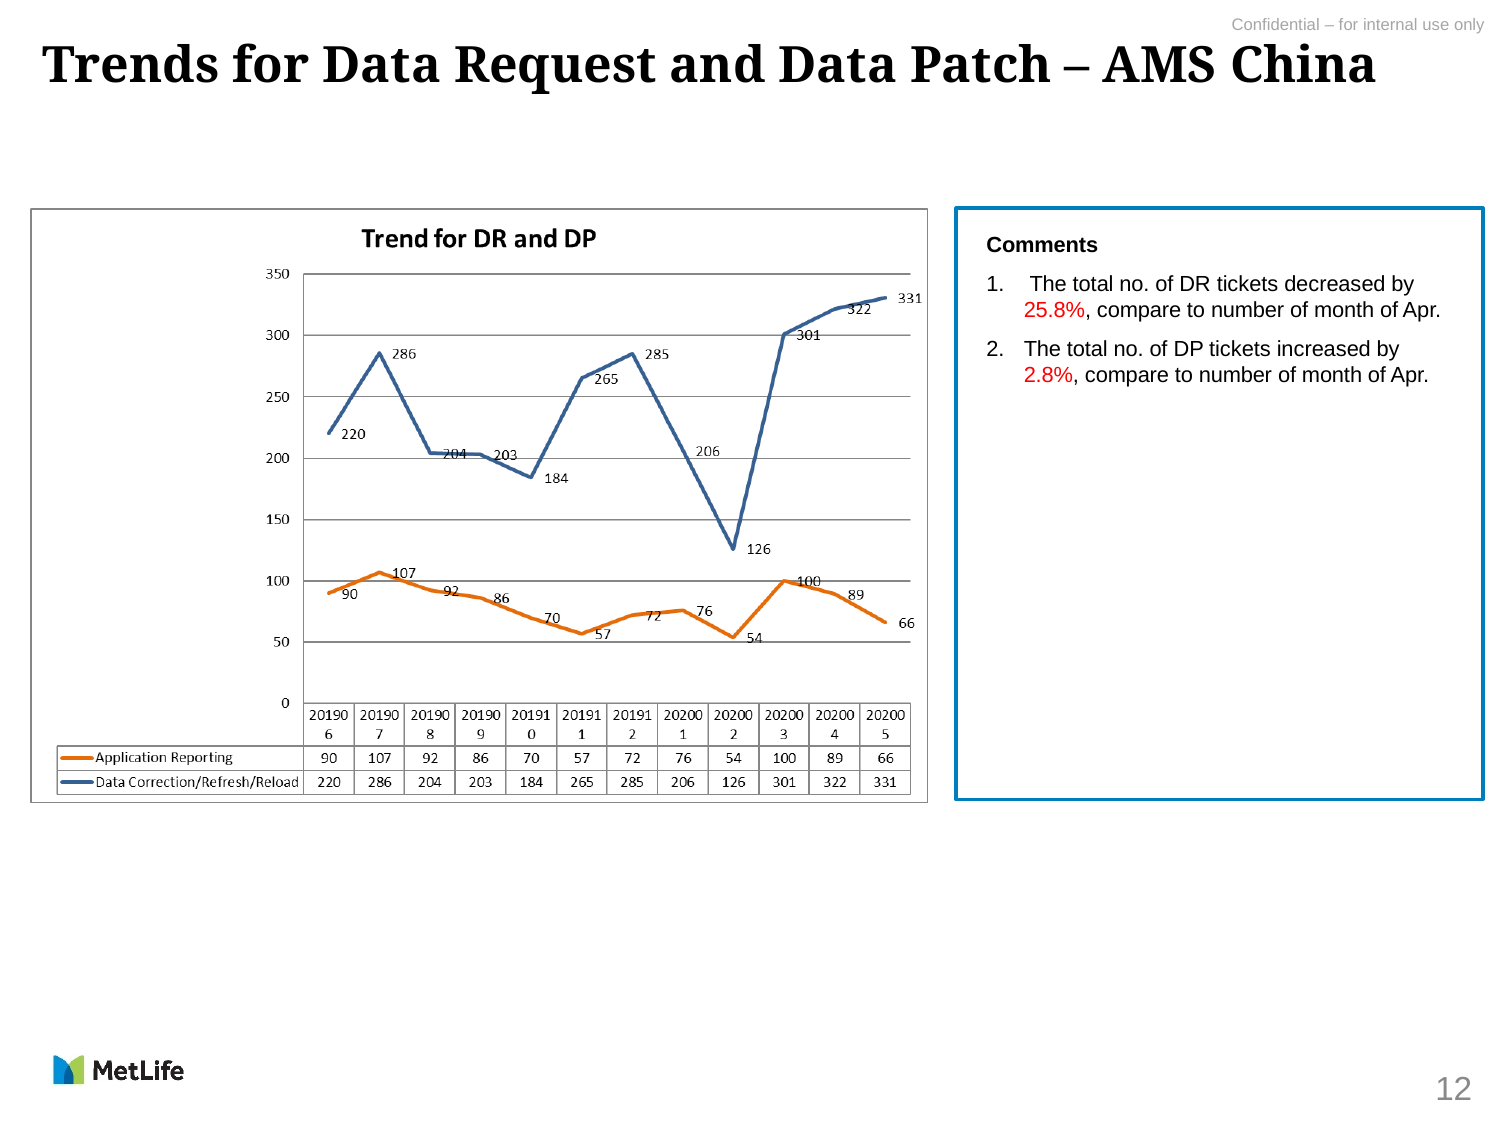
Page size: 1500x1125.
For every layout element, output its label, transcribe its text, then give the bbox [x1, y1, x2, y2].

title Trends for Data Request and Data Patch – AMS China [30, 33, 1432, 111]
text_box Comments The total no. of DR tickets decreased by 25.8%, compare to number of month of Apr. The total no. of DP tickets increased by 2.8%, compare to number of month of Apr. [956, 208, 1483, 800]
picture [51, 1053, 186, 1086]
picture [30, 208, 928, 803]
